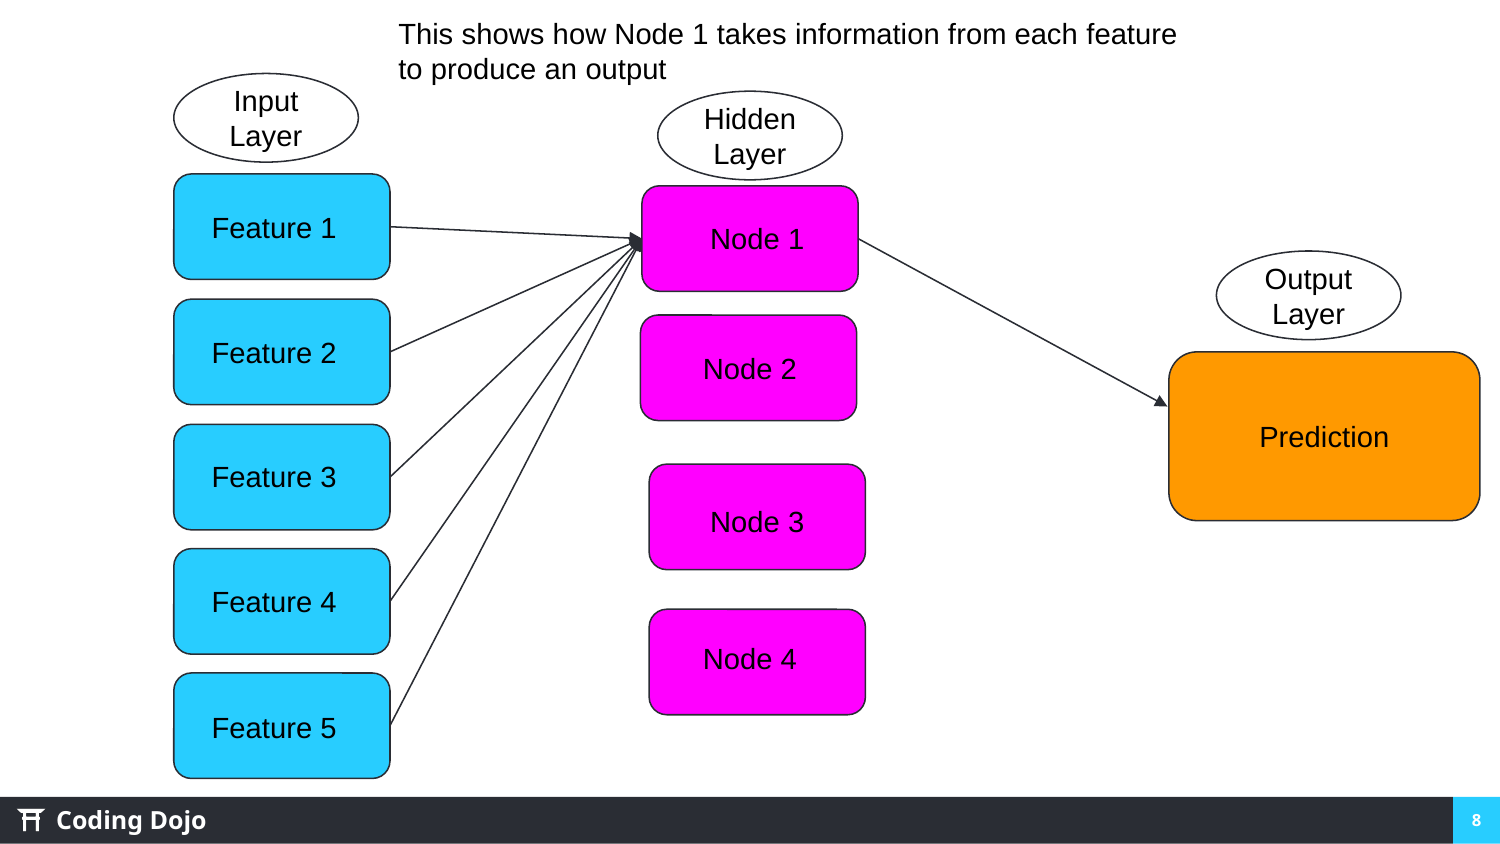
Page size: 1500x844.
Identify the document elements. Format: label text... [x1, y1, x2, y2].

text_box [649, 609, 866, 715]
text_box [389, 226, 643, 235]
text_box [173, 299, 383, 405]
text_box [641, 185, 859, 292]
text_box Node 3 [671, 488, 843, 554]
text_box [173, 548, 384, 655]
text_box Feature 1 [196, 193, 368, 259]
text_box Feature 2 [196, 319, 368, 384]
text_box [173, 424, 383, 530]
text_box This shows how Node 1 takes information from each feature to produce an output [383, 0, 1199, 100]
text_box Hidden Layer [657, 91, 843, 180]
text_box Node 1 [671, 205, 843, 271]
text_box [173, 173, 391, 280]
text_box Prediction [1216, 403, 1433, 469]
text_box Output Layer [1216, 250, 1401, 340]
text_box Node 4 [664, 625, 836, 691]
text_box [649, 464, 866, 570]
picture [15, 804, 47, 836]
text_box Feature 3 [196, 443, 368, 509]
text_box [857, 238, 1168, 407]
text_box Feature 4 [196, 568, 368, 634]
text_box Input Layer [173, 73, 359, 163]
text_box Node 2 [664, 334, 836, 400]
text_box [1168, 351, 1480, 521]
text_box [650, 315, 855, 421]
text_box [173, 672, 391, 779]
text_box Feature 5 [196, 694, 368, 760]
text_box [389, 238, 643, 726]
